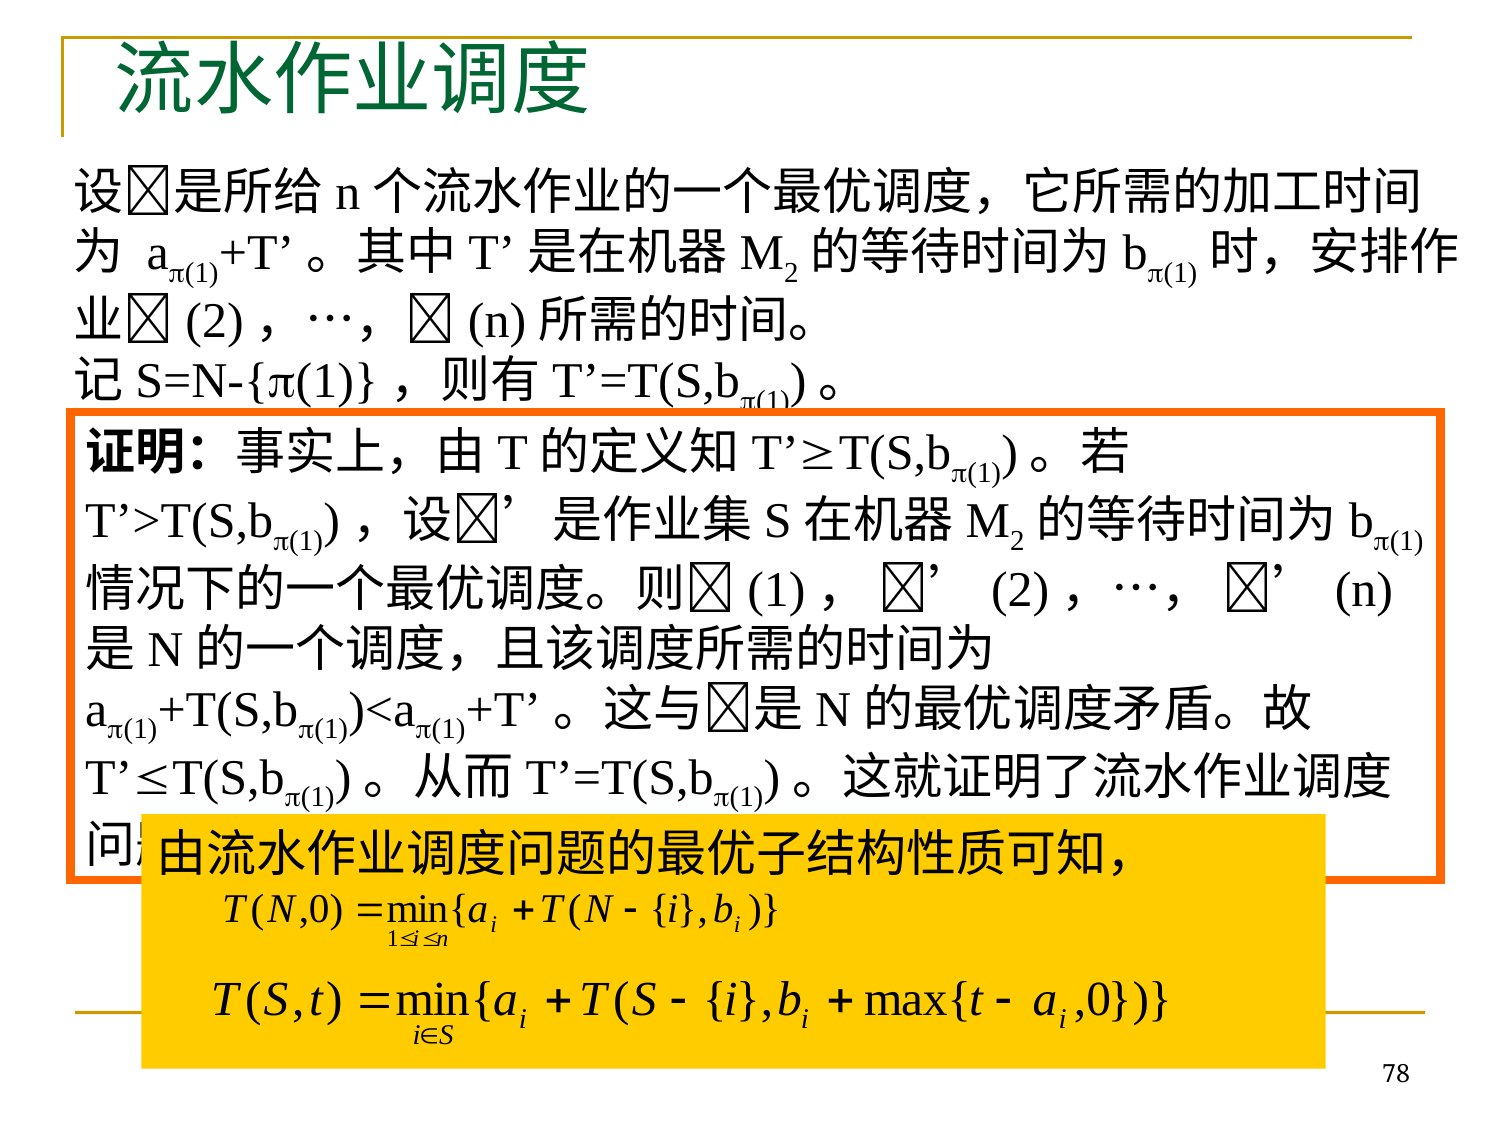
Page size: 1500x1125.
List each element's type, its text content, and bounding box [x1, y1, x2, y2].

text_box 证明：事实上，由T的定义知T’T(S,b(1))。若T’>T(S,b(1))，设’是作业集S在机器M2的等待时间为b(1)情况下的一个最优调度。则(1)， ’(2)，…， ’(n)是N的一个调度，且该调度所需的时间为a(1)+T(S,b(1))<a(1)+T’。这与是N的最优调度矛盾。故T’T(S,b(1))。从而T’=T(S,b(1))。这就证明了流水作业调度问题具有最优子结构的性质。 [70, 540, 1441, 880]
slide_number 78 [1074, 1023, 1426, 1100]
text_box 流水作业调度 [100, 0, 1306, 131]
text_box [218, 881, 786, 957]
text_box 证明：事实上，由T的定义知T’T(S,b(1))。若T’>T(S,b(1))，设’是作业集S在机器M2的等待时间为b(1)情况下的一个最优调度。则(1)， ’(2)，…， ’(n)是N的一个调度，且该调度所需的时间为a(1)+T(S,b(1))<a(1)+T’。这与是N的最优调度矛盾。故T’T(S,b(1))。从而T’=T(S,b(1))。这就证明了流水作业调度问题具有最优子结构的性质。 [70, 412, 1441, 539]
text_box 由流水作业调度问题的最优子结构性质可知， [141, 814, 1326, 1069]
text_box 设是所给n个流水作业的一个最优调度，它所需的加工时间为 a(1)+T’。其中T’是在机器M2的等待时间为b(1)时，安排作业(2)，…，(n)所需的时间。 记S=N-{(1)}，则有T’=T(S,b(1))。 [58, 152, 1480, 424]
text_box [206, 966, 1176, 1057]
